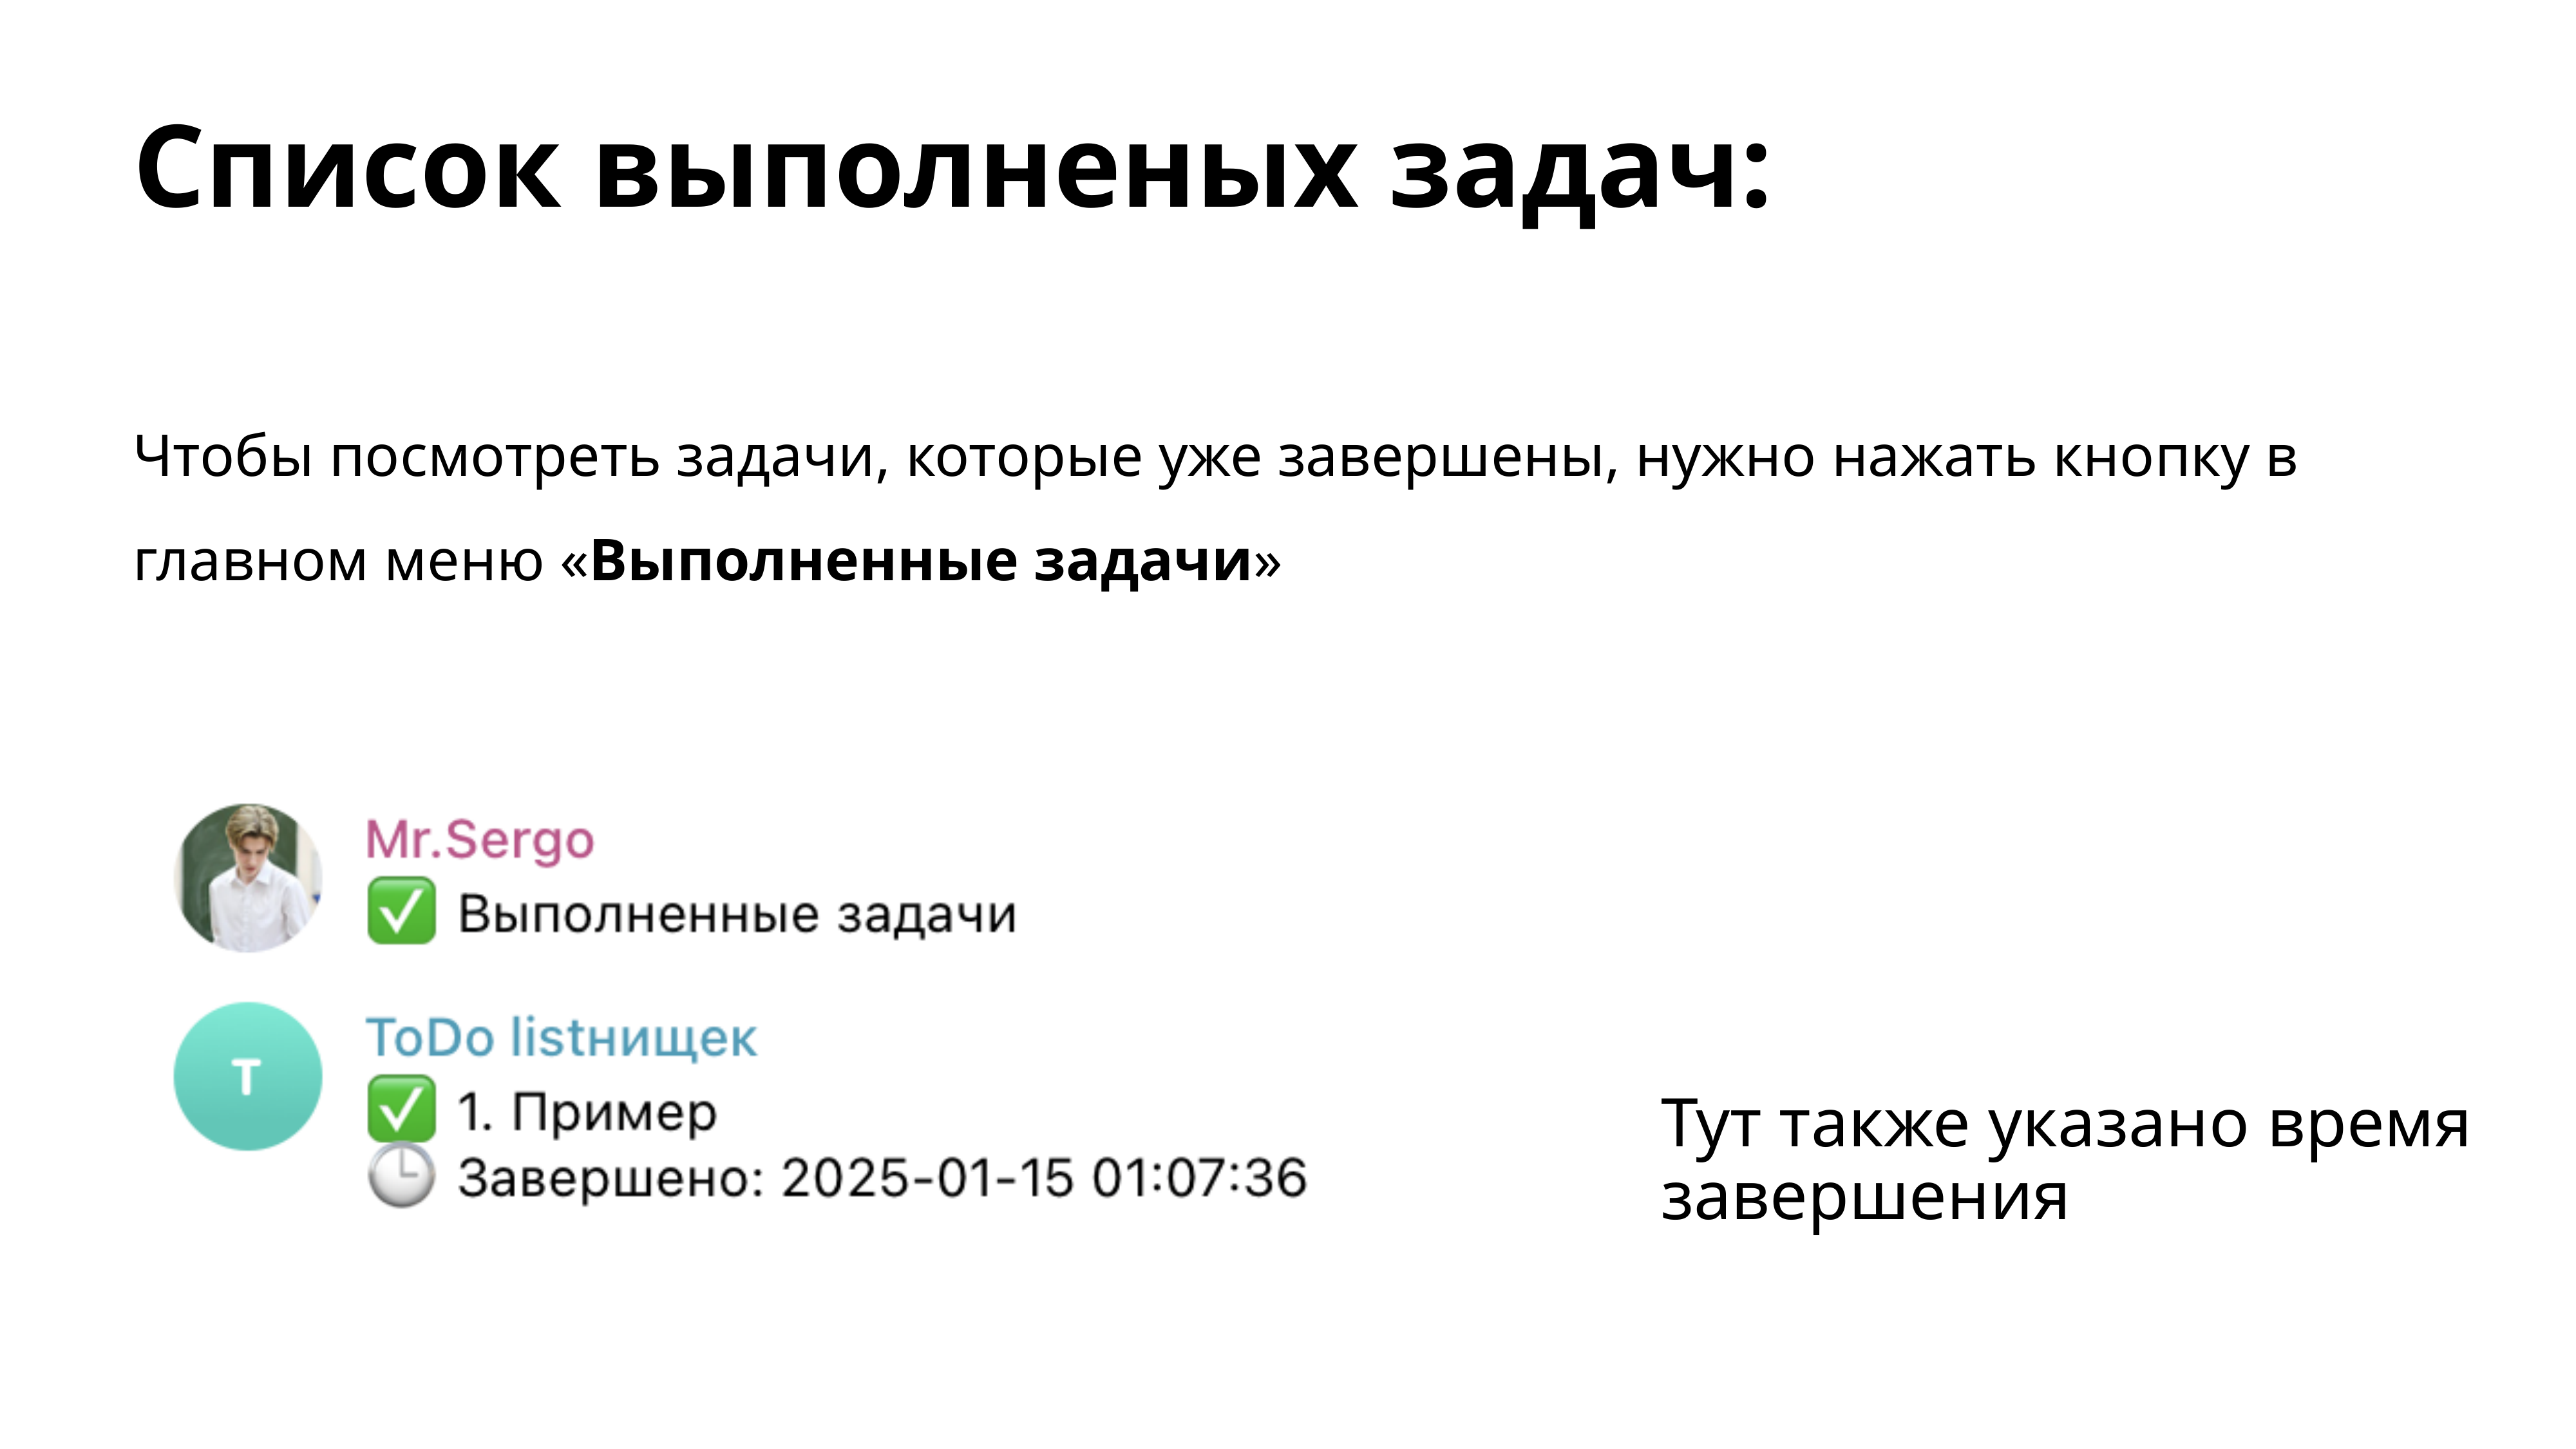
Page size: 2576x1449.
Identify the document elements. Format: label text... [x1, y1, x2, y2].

text_box Тут также указано время завершения [1656, 1083, 2576, 1239]
list Чтобы посмотреть задачи, которые уже завершены, нужно нажать кнопку в главном меню «Выполненные задачи» [127, 378, 2449, 636]
title Список выполненых задач: [127, 113, 2449, 266]
picture [125, 780, 1582, 1264]
